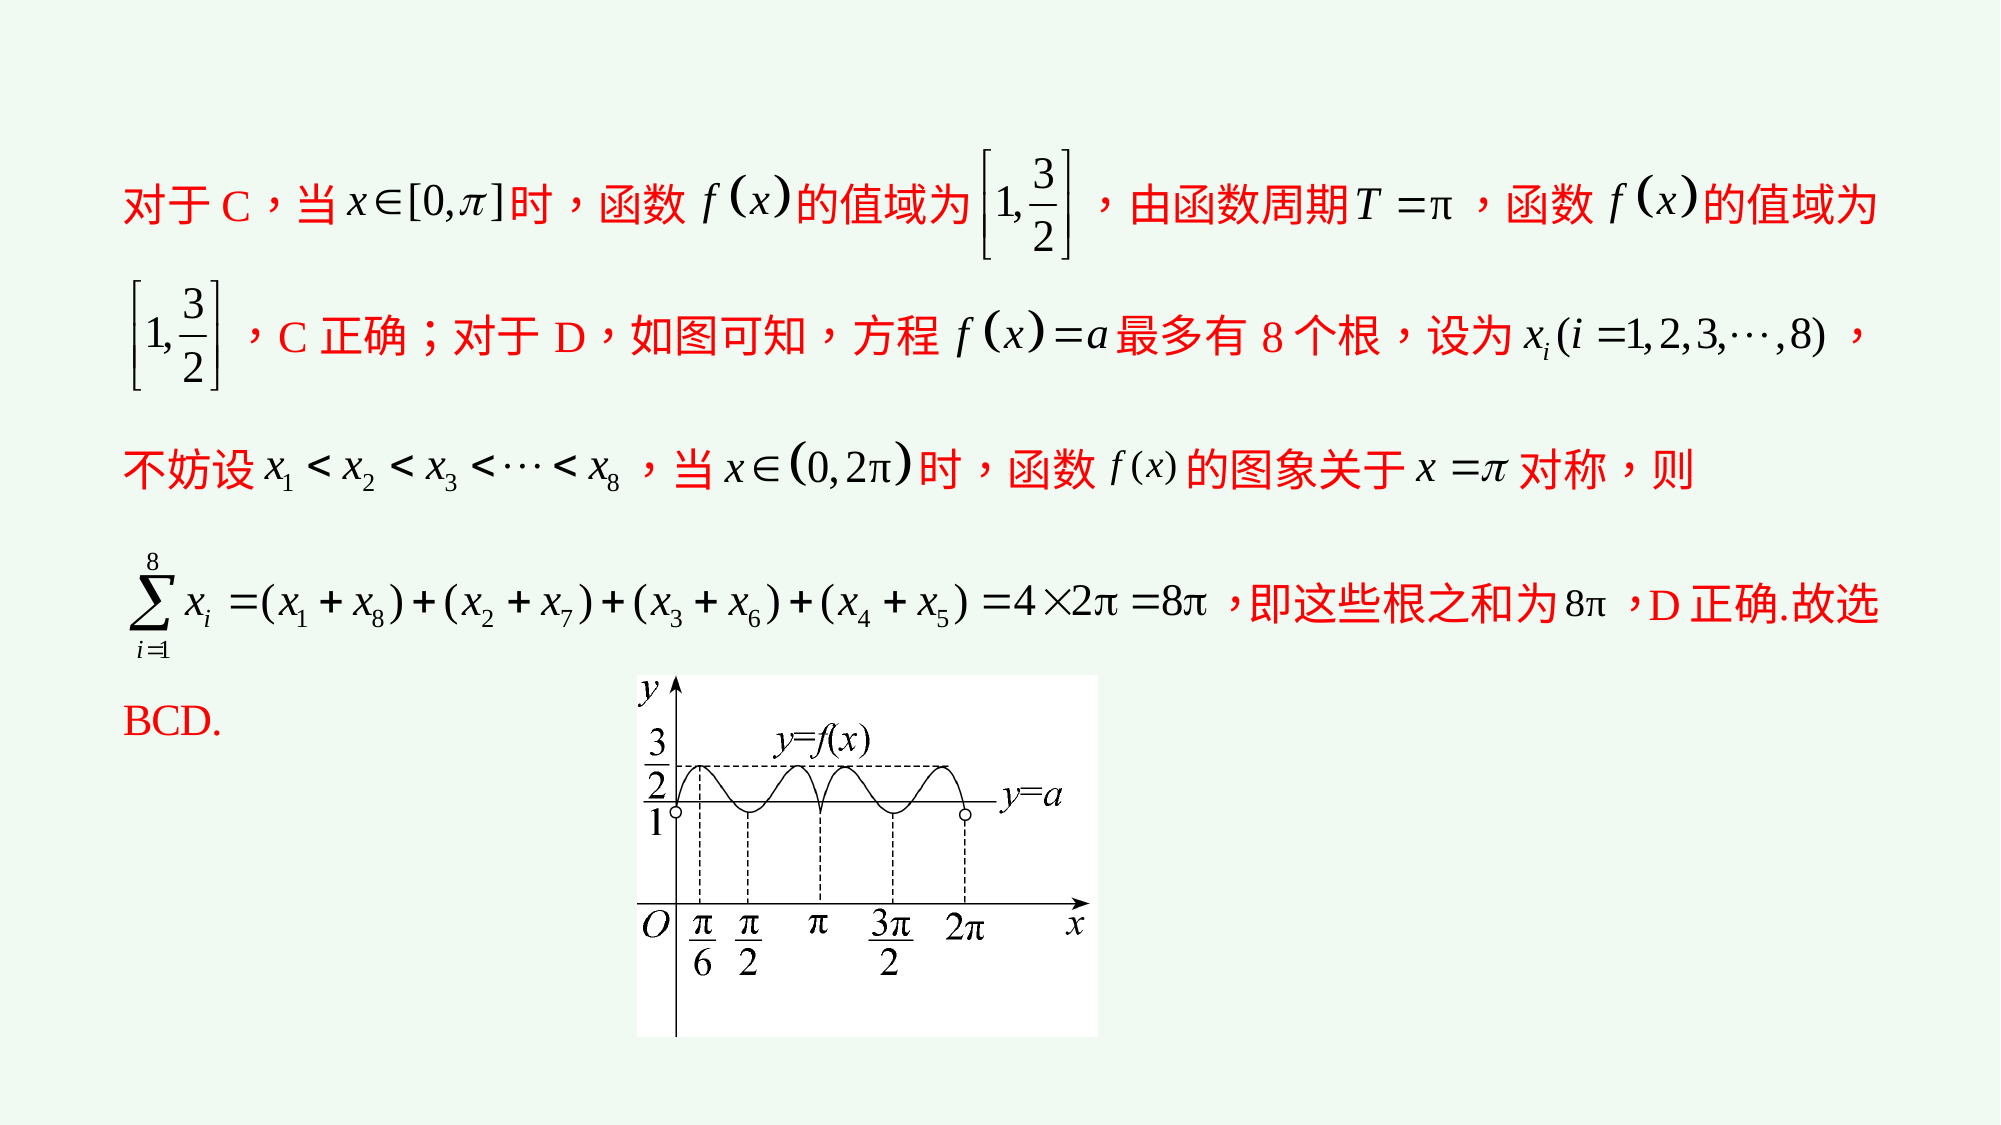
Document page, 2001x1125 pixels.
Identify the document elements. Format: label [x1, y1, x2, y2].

picture [637, 675, 1098, 1037]
text_box [122, 137, 1881, 771]
